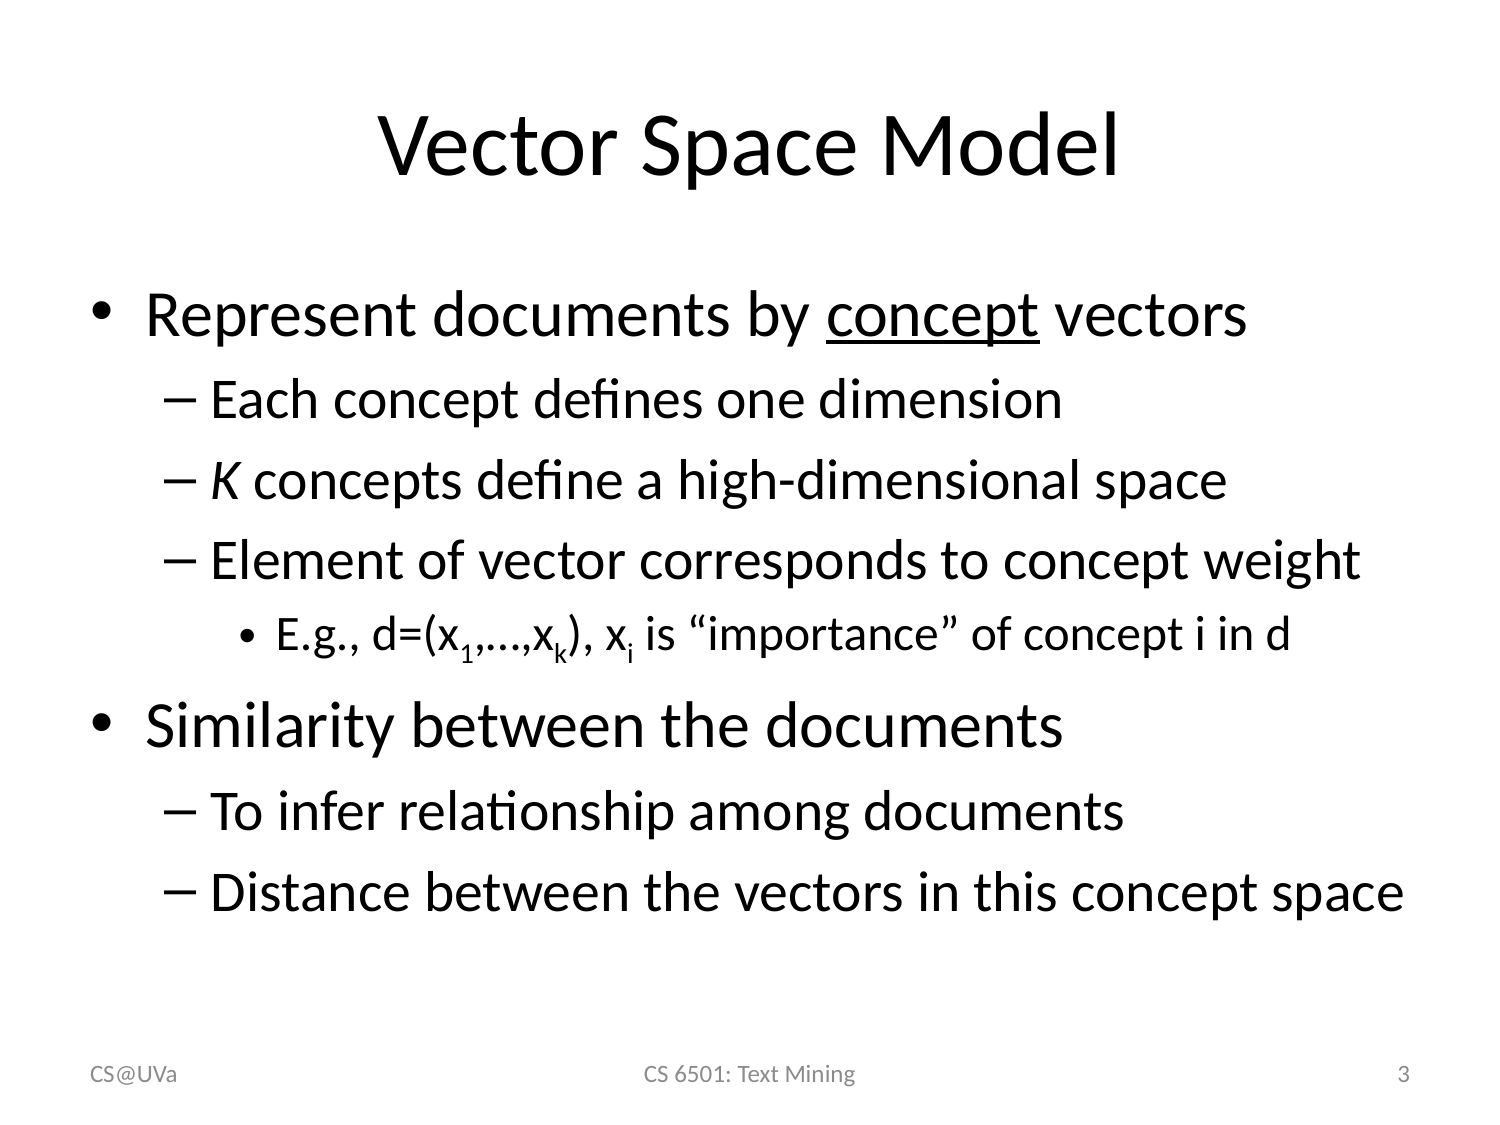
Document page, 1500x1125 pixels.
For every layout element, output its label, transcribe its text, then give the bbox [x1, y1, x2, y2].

slide_number CS@UVa [75, 1042, 425, 1103]
slide_number 3 [1074, 1042, 1425, 1103]
footer CS 6501: Text Mining [512, 1042, 988, 1103]
title Vector Space Model [75, 45, 1425, 233]
list Represent documents by concept vectors Each concept defines one dimension K concepts define a high-dimensional space Element of vector corresponds to concept weight E.g., d=(x1,…,xk), xi is “importance” of concept i in d Similarity between the documents To infer relationship among documents Distance between the vectors in this concept space [75, 262, 1425, 1005]
